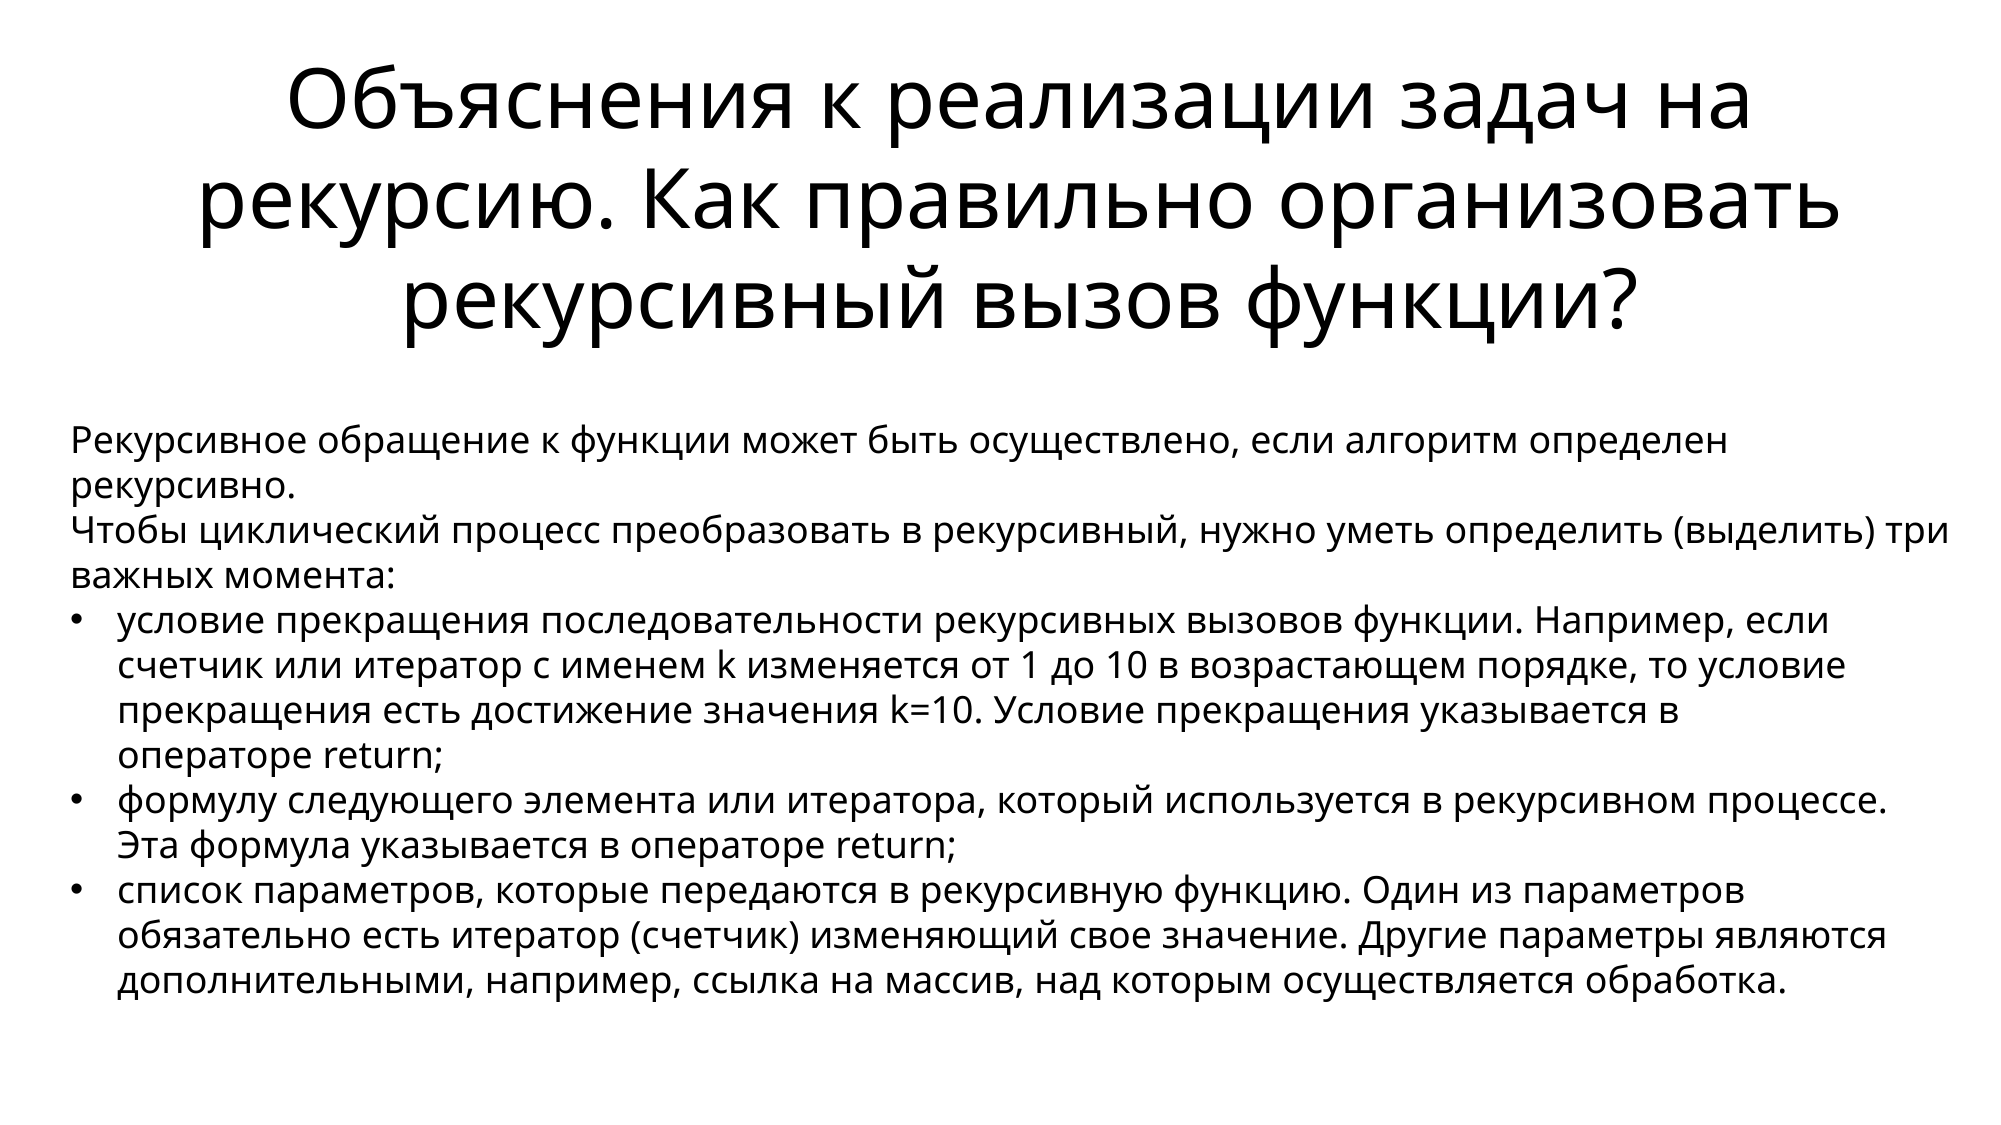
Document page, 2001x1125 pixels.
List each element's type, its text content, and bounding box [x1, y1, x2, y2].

text_box Объяснения к реализации задач на рекурсию. Как правильно организовать рекурсивный вызов функции? [67, 37, 1973, 353]
text_box Рекурсивное обращение к функции может быть осуществлено, если алгоритм определен рекурсивно. Чтобы циклический процесс преобразовать в рекурсивный, нужно уметь определить (выделить) три важных момента: условие прекращения последовательности рекурсивных вызовов функции. Например, если счетчик или итератор с именем k изменяется от 1 до 10 в возрастающем порядке, то условие прекращения есть достижение значения k=10. Условие прекращения указывается в операторе return; формулу следующего элемента или итератора, который используется в рекурсивном процессе. Эта формула указывается в операторе return; список параметров, которые передаются в рекурсивную функцию. Один из параметров обязательно есть итератор (счетчик) изменяющий свое значение. Другие параметры являются дополнительными, например, ссылка на массив, над которым осуществляется обработка. [55, 408, 1973, 1099]
